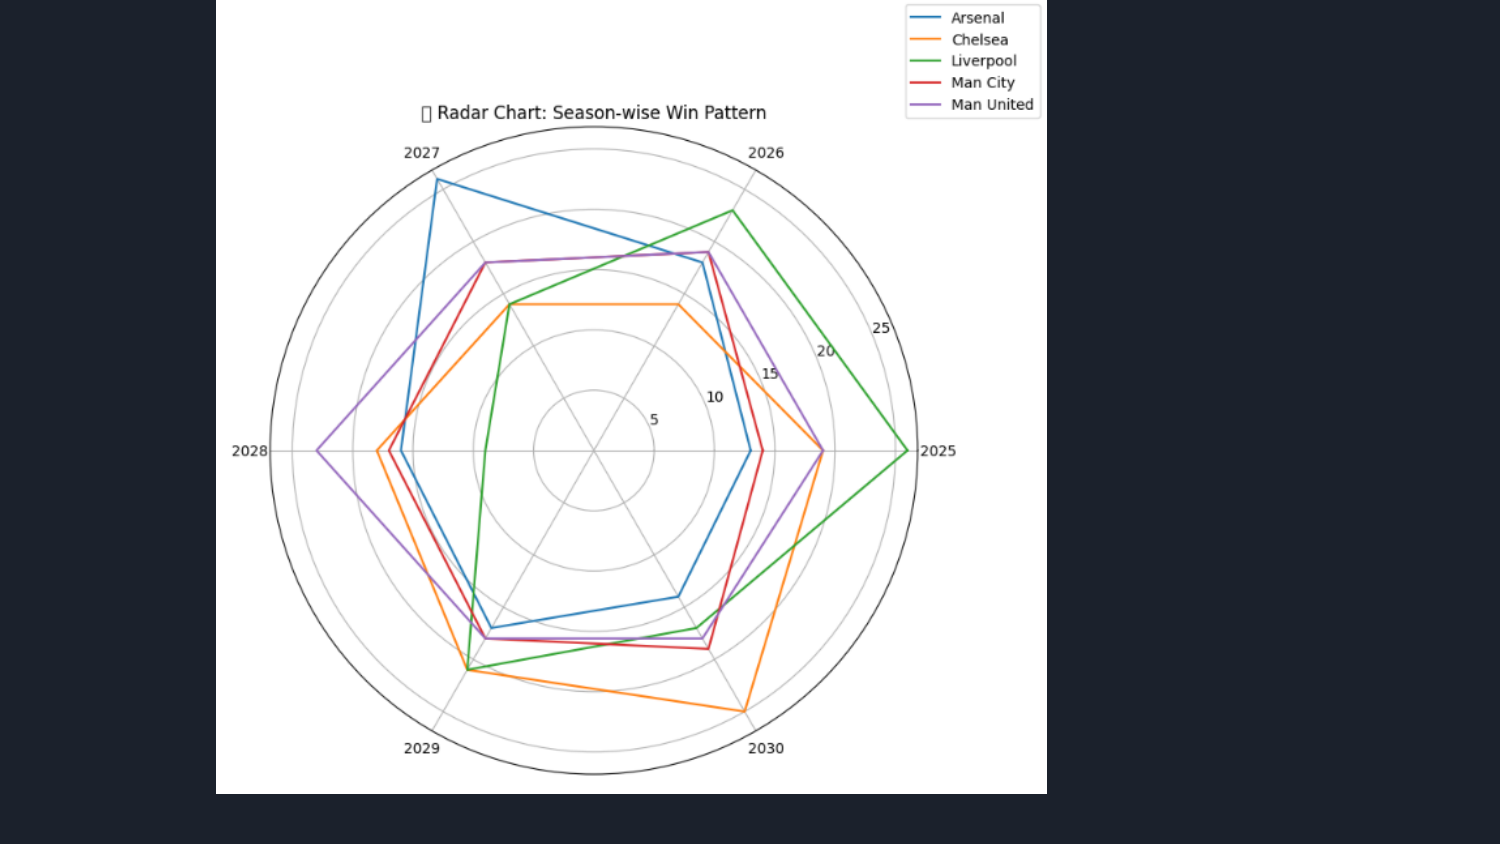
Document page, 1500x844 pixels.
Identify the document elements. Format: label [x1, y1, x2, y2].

picture [215, 0, 1047, 794]
